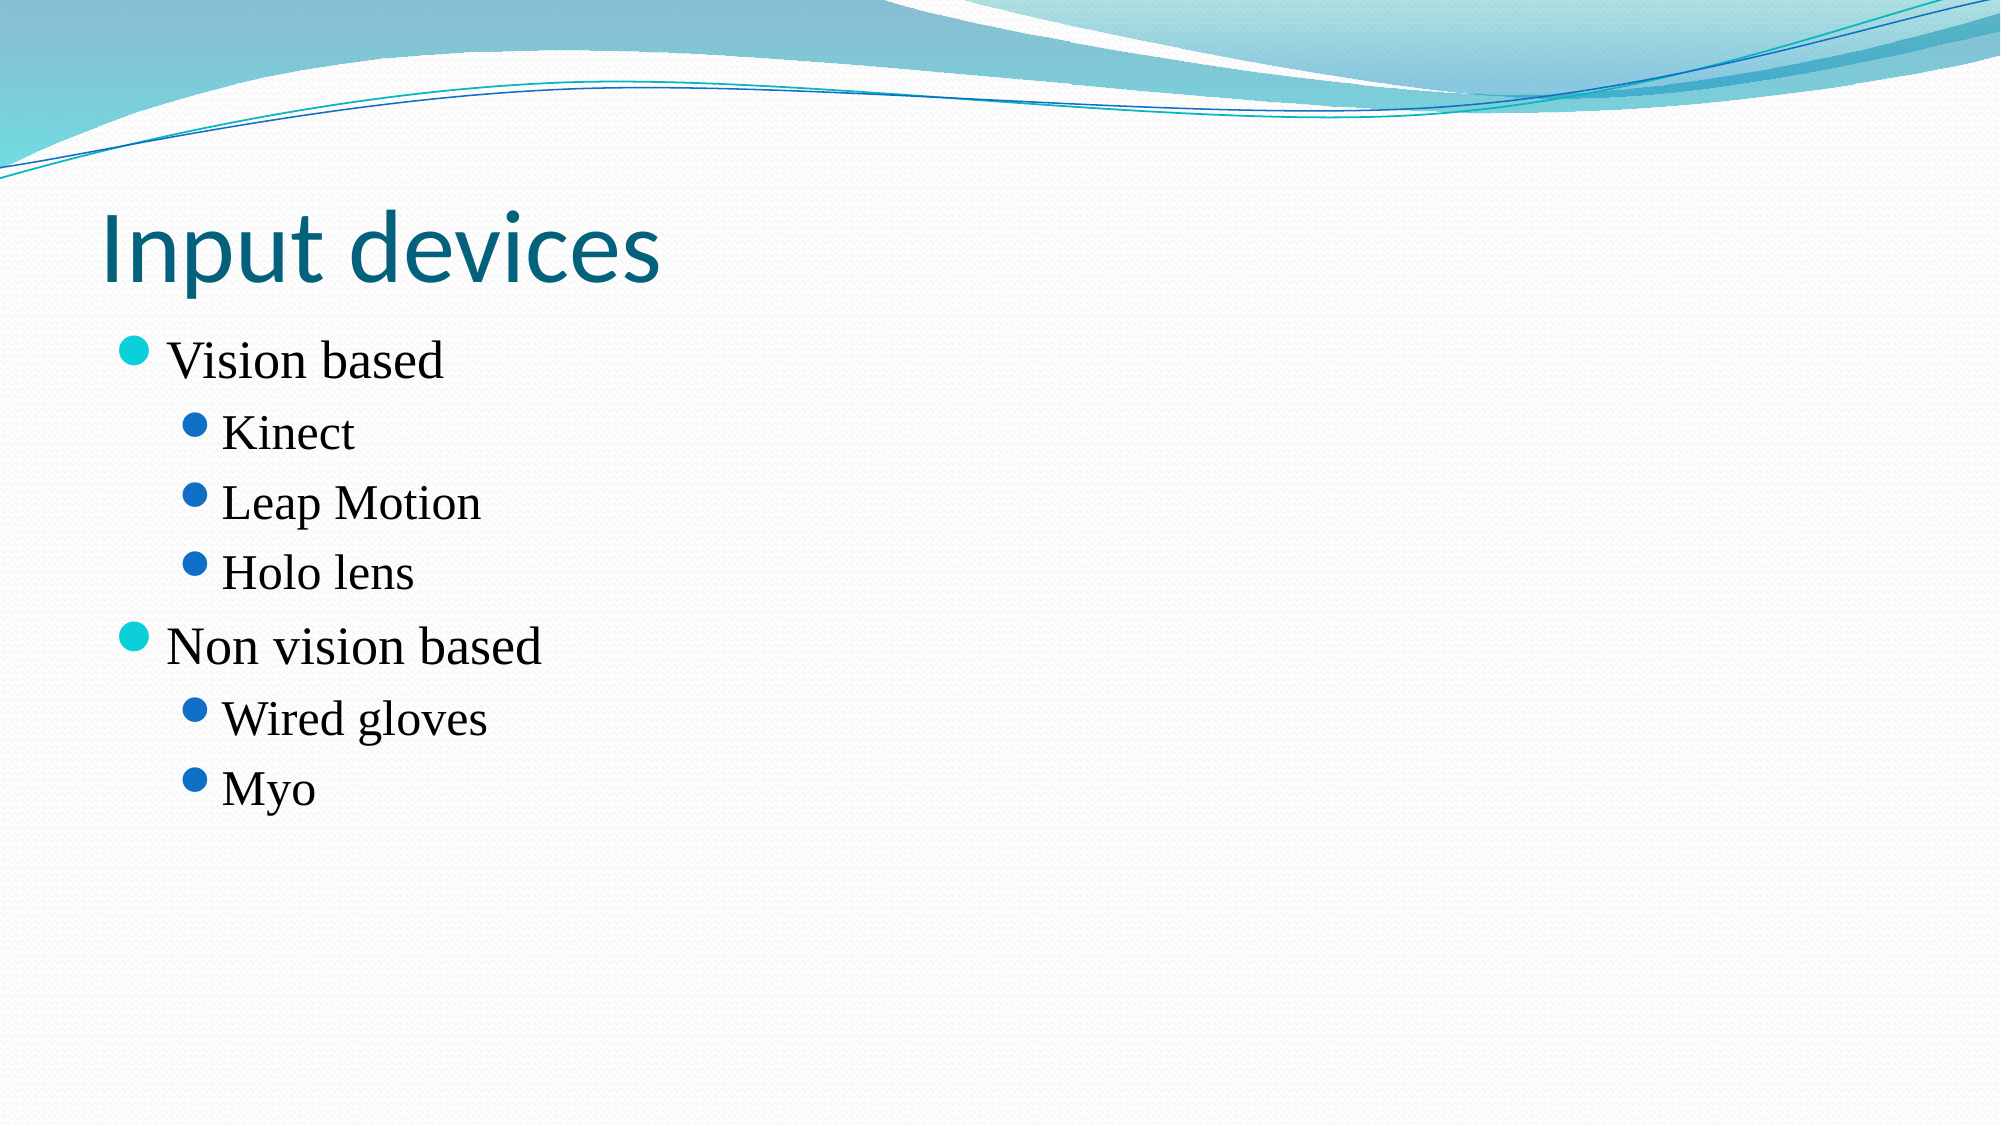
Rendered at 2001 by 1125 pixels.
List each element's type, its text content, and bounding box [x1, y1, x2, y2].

list Vision based Kinect Leap Motion Holo lens Non vision based Wired gloves Myo [99, 317, 1900, 1038]
title Input devices [99, 115, 1900, 303]
